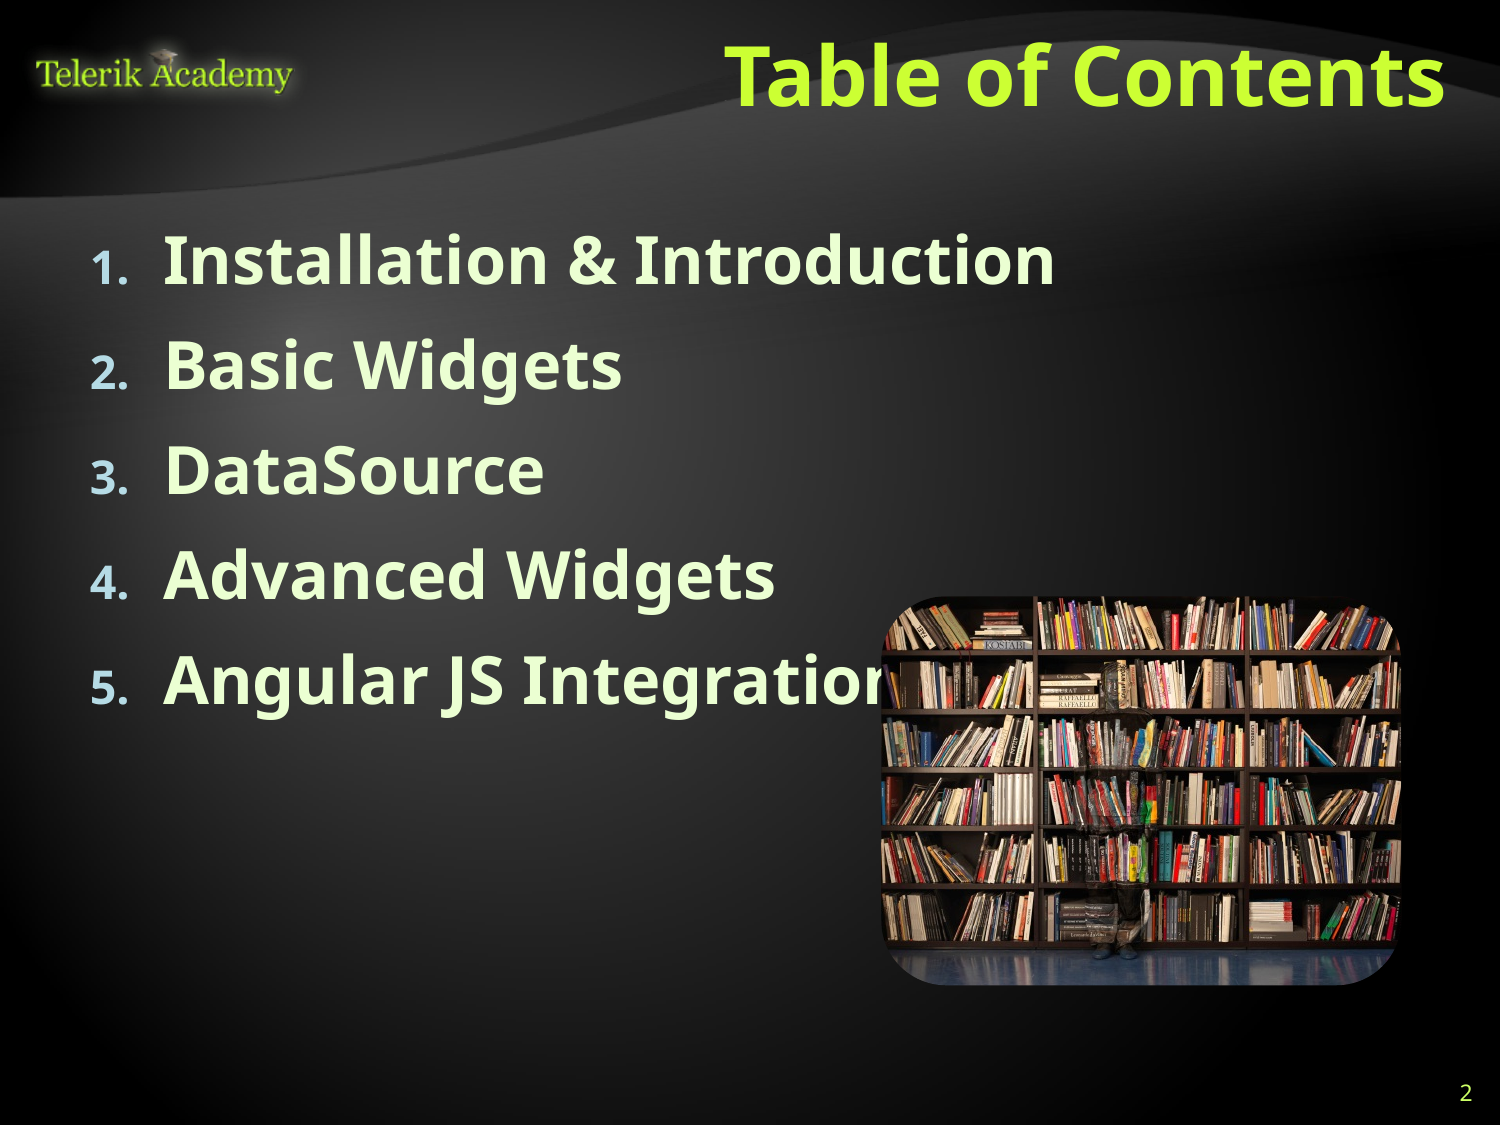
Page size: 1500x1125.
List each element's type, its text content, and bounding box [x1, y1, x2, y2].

slide_number 2 [1412, 1074, 1488, 1113]
title Table of Contents [300, 12, 1463, 150]
picture [0, 0, 1500, 1125]
picture [881, 596, 1402, 986]
list Installation & Introduction Basic Widgets DataSource Advanced Widgets Angular JS Integration [75, 210, 1500, 1125]
